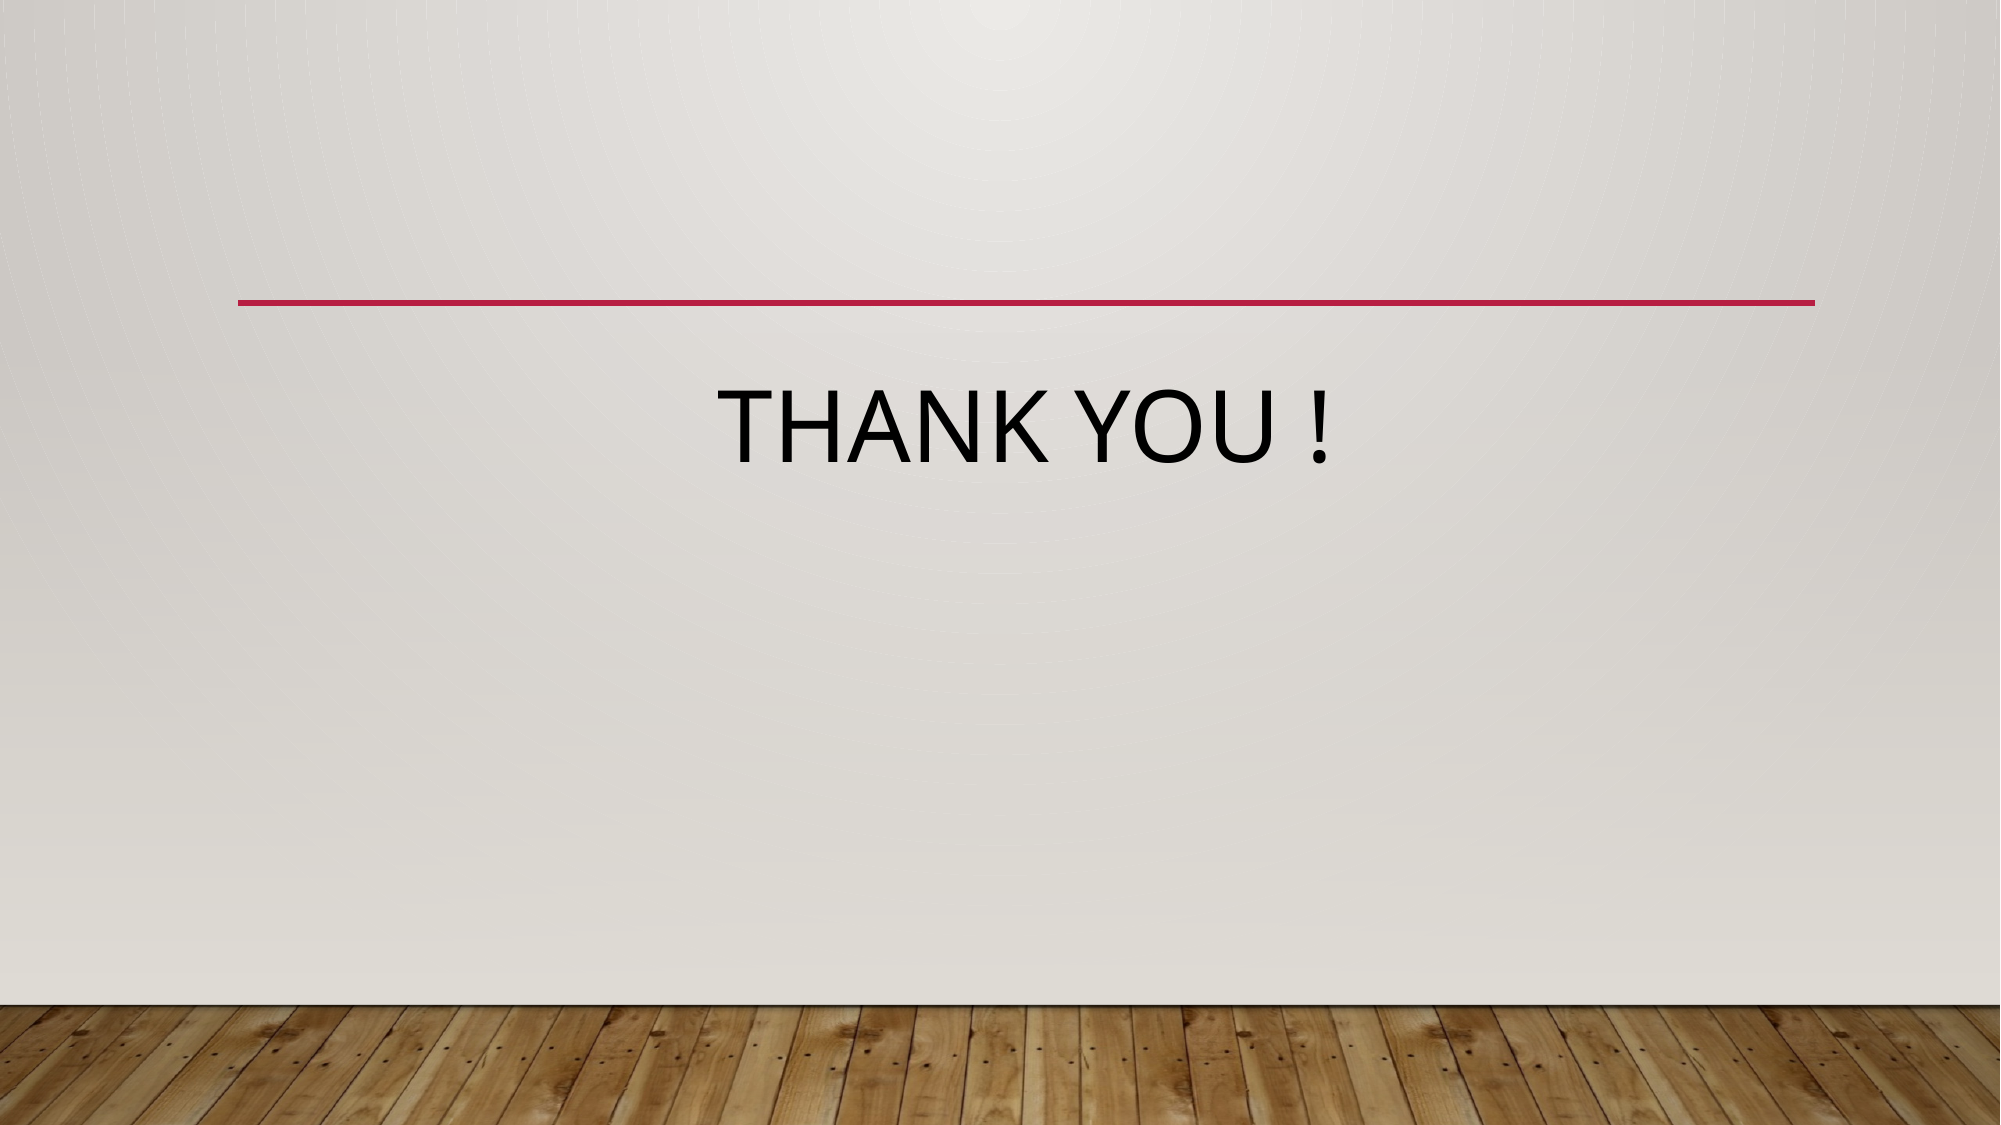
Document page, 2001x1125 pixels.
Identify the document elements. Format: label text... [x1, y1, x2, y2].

picture [0, 1005, 2000, 1125]
list THANK YOU ! [238, 330, 1814, 897]
